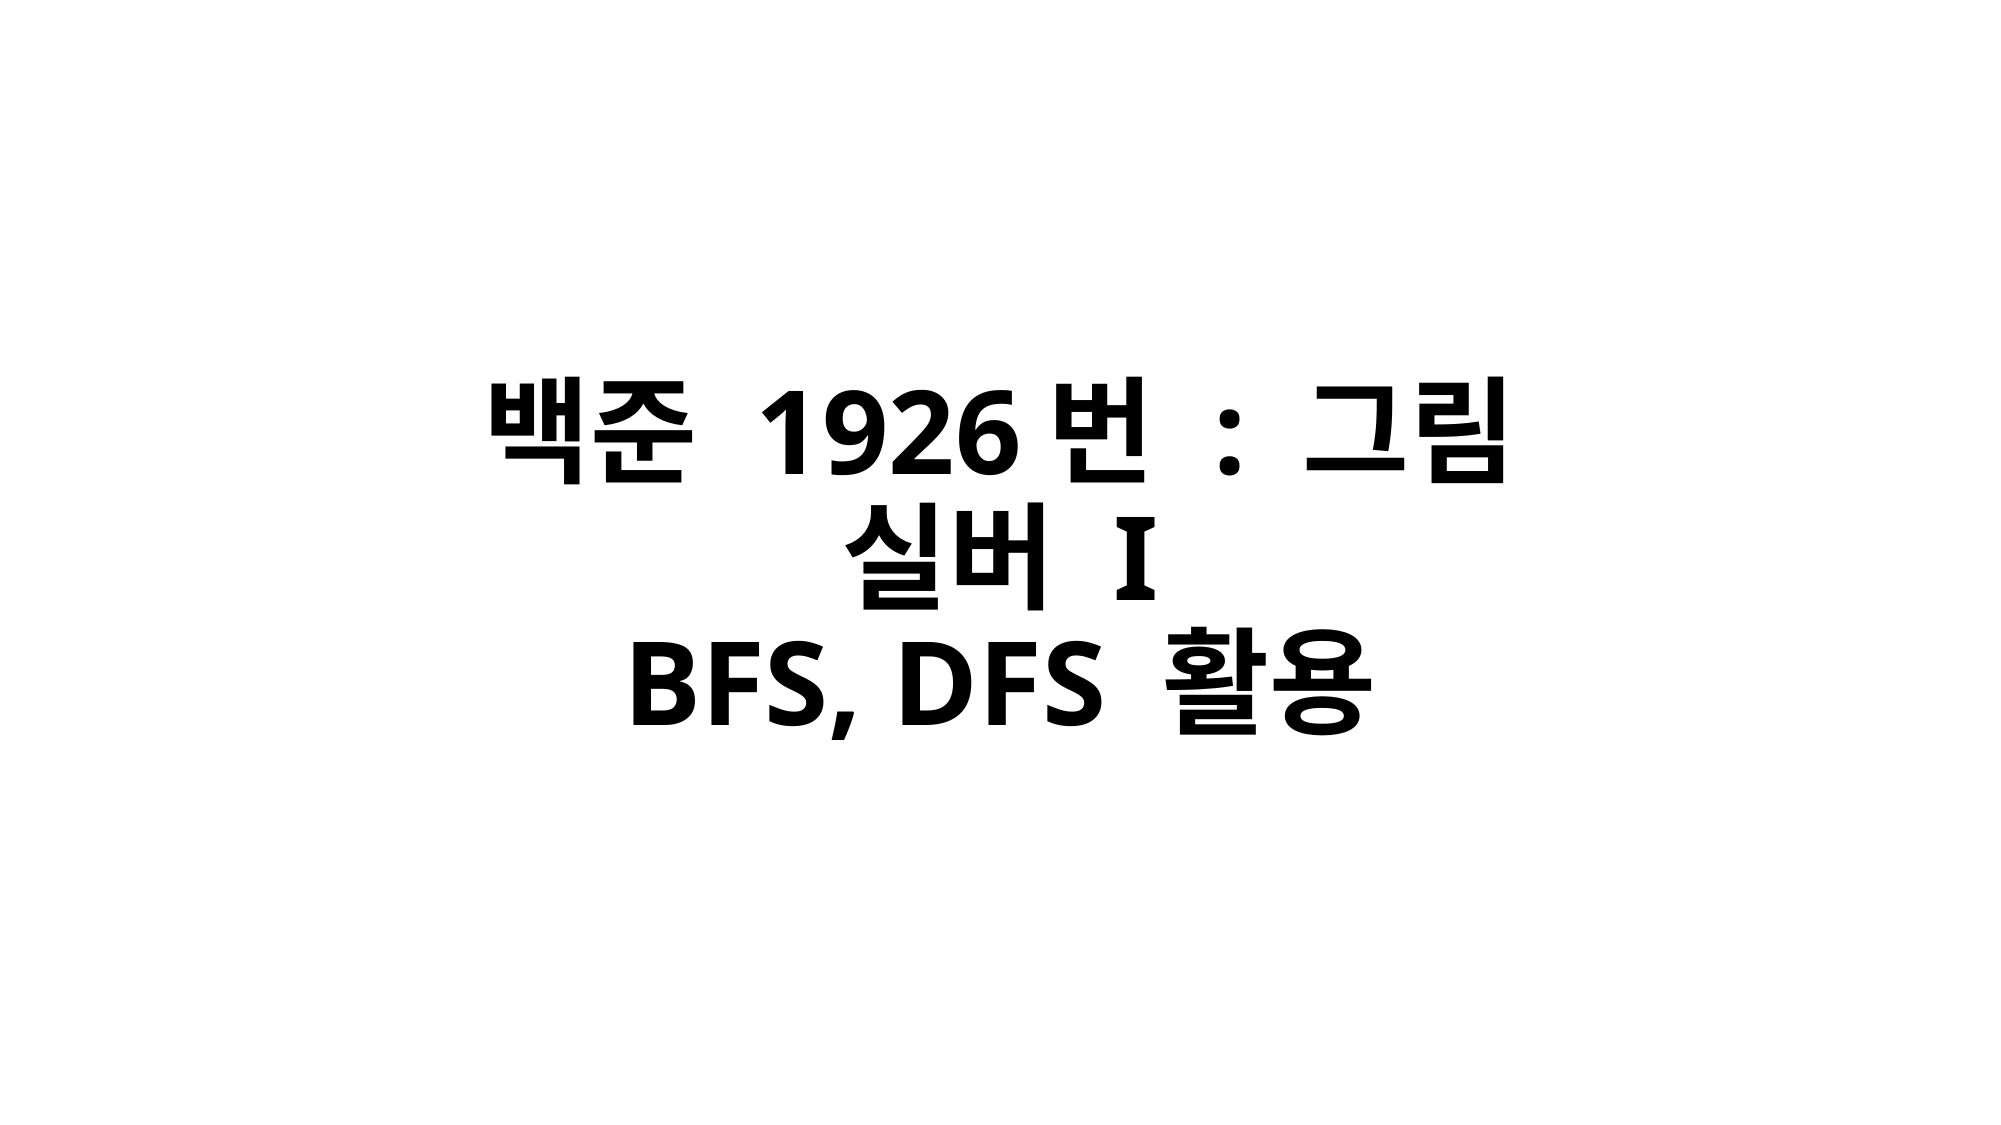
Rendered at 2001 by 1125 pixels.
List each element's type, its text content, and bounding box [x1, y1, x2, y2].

title 백준 1926번 : 그림 실버 I BFS, DFS 활용 [249, 366, 1750, 759]
